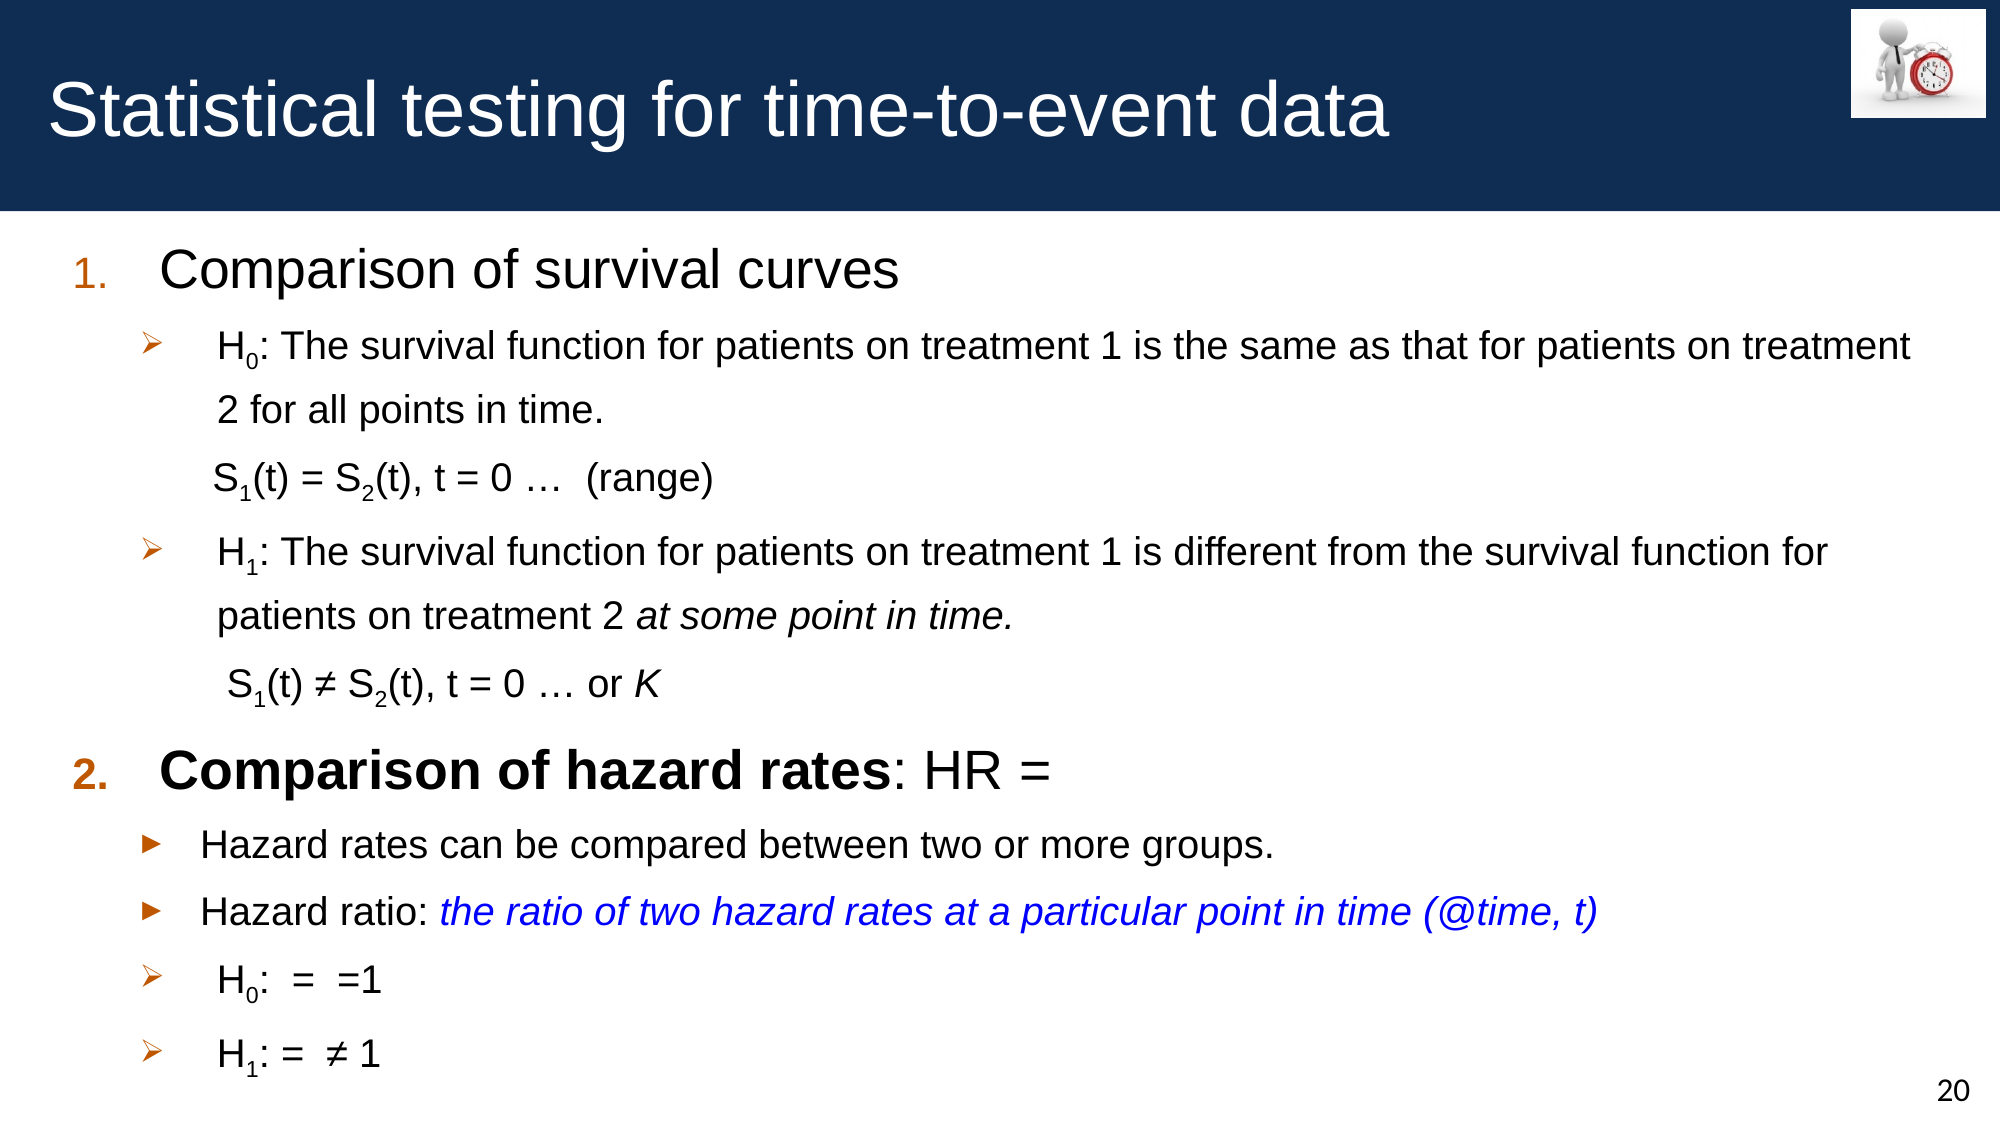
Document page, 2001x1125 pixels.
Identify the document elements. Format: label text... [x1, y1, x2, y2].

picture [1850, 9, 1987, 118]
title Statistical testing for time-to-event data [32, 11, 1971, 200]
